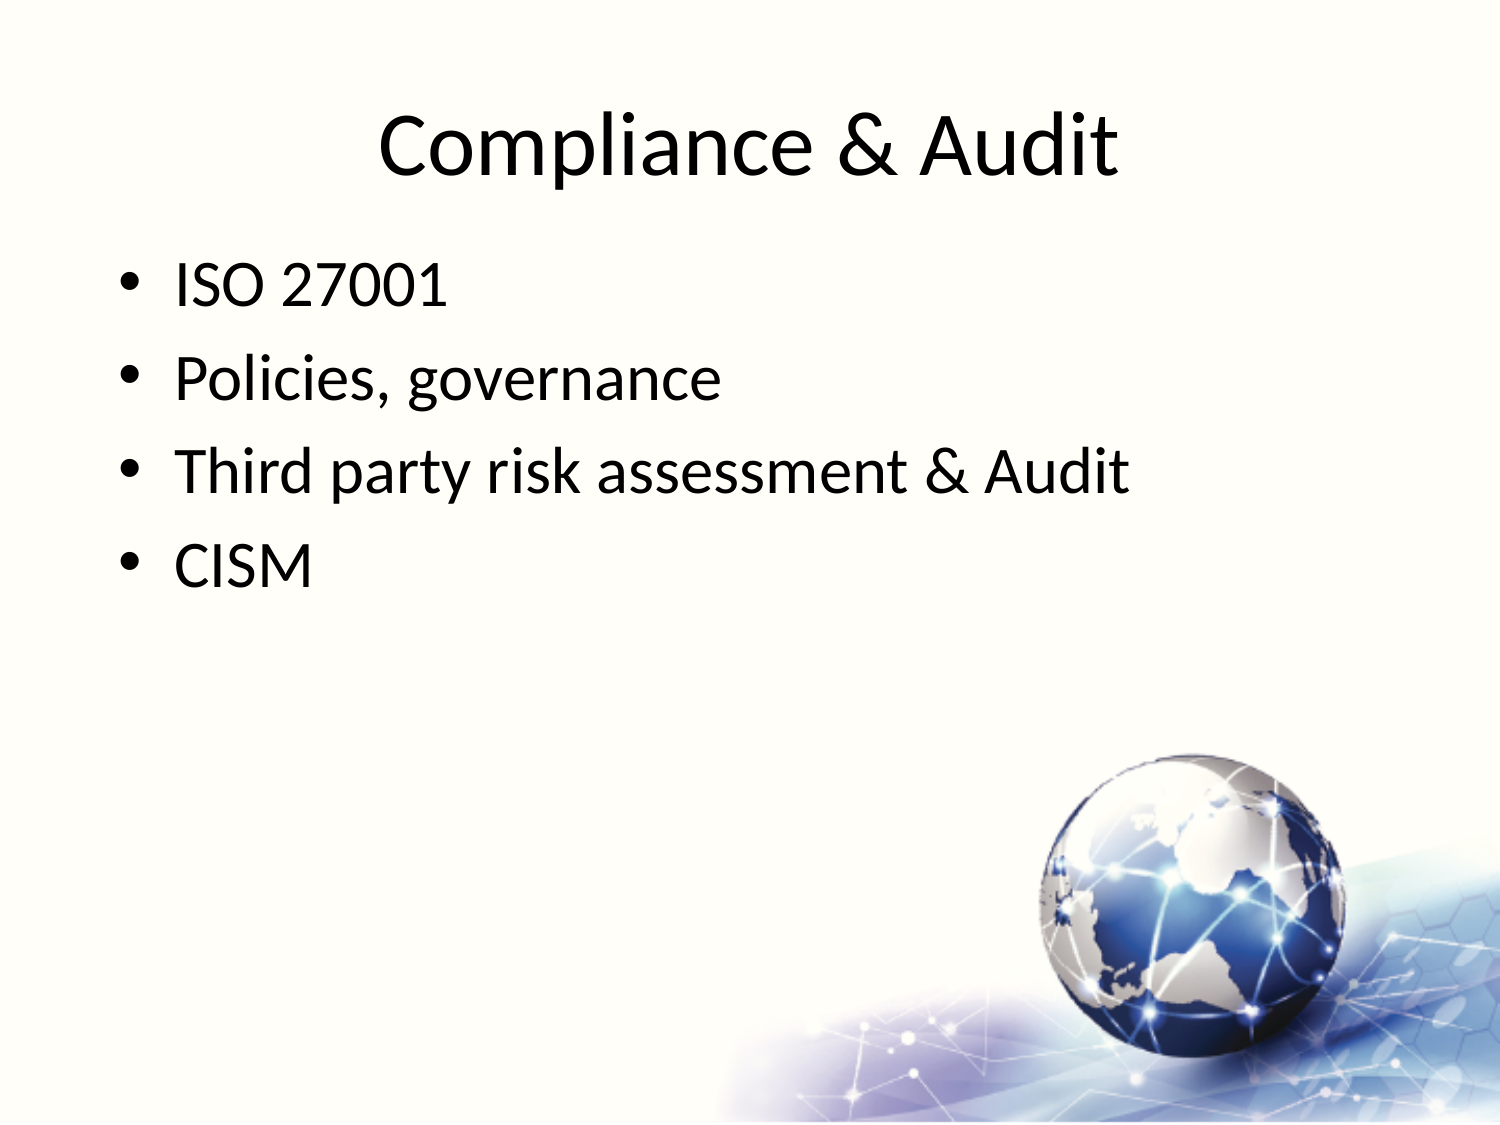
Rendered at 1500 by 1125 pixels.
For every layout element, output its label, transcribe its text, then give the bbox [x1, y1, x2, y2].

title Compliance & Audit [75, 45, 1425, 233]
list ISO 27001 Policies, governance Third party risk assessment & Audit CISM [103, 232, 1397, 699]
picture [0, 0, 1500, 1125]
